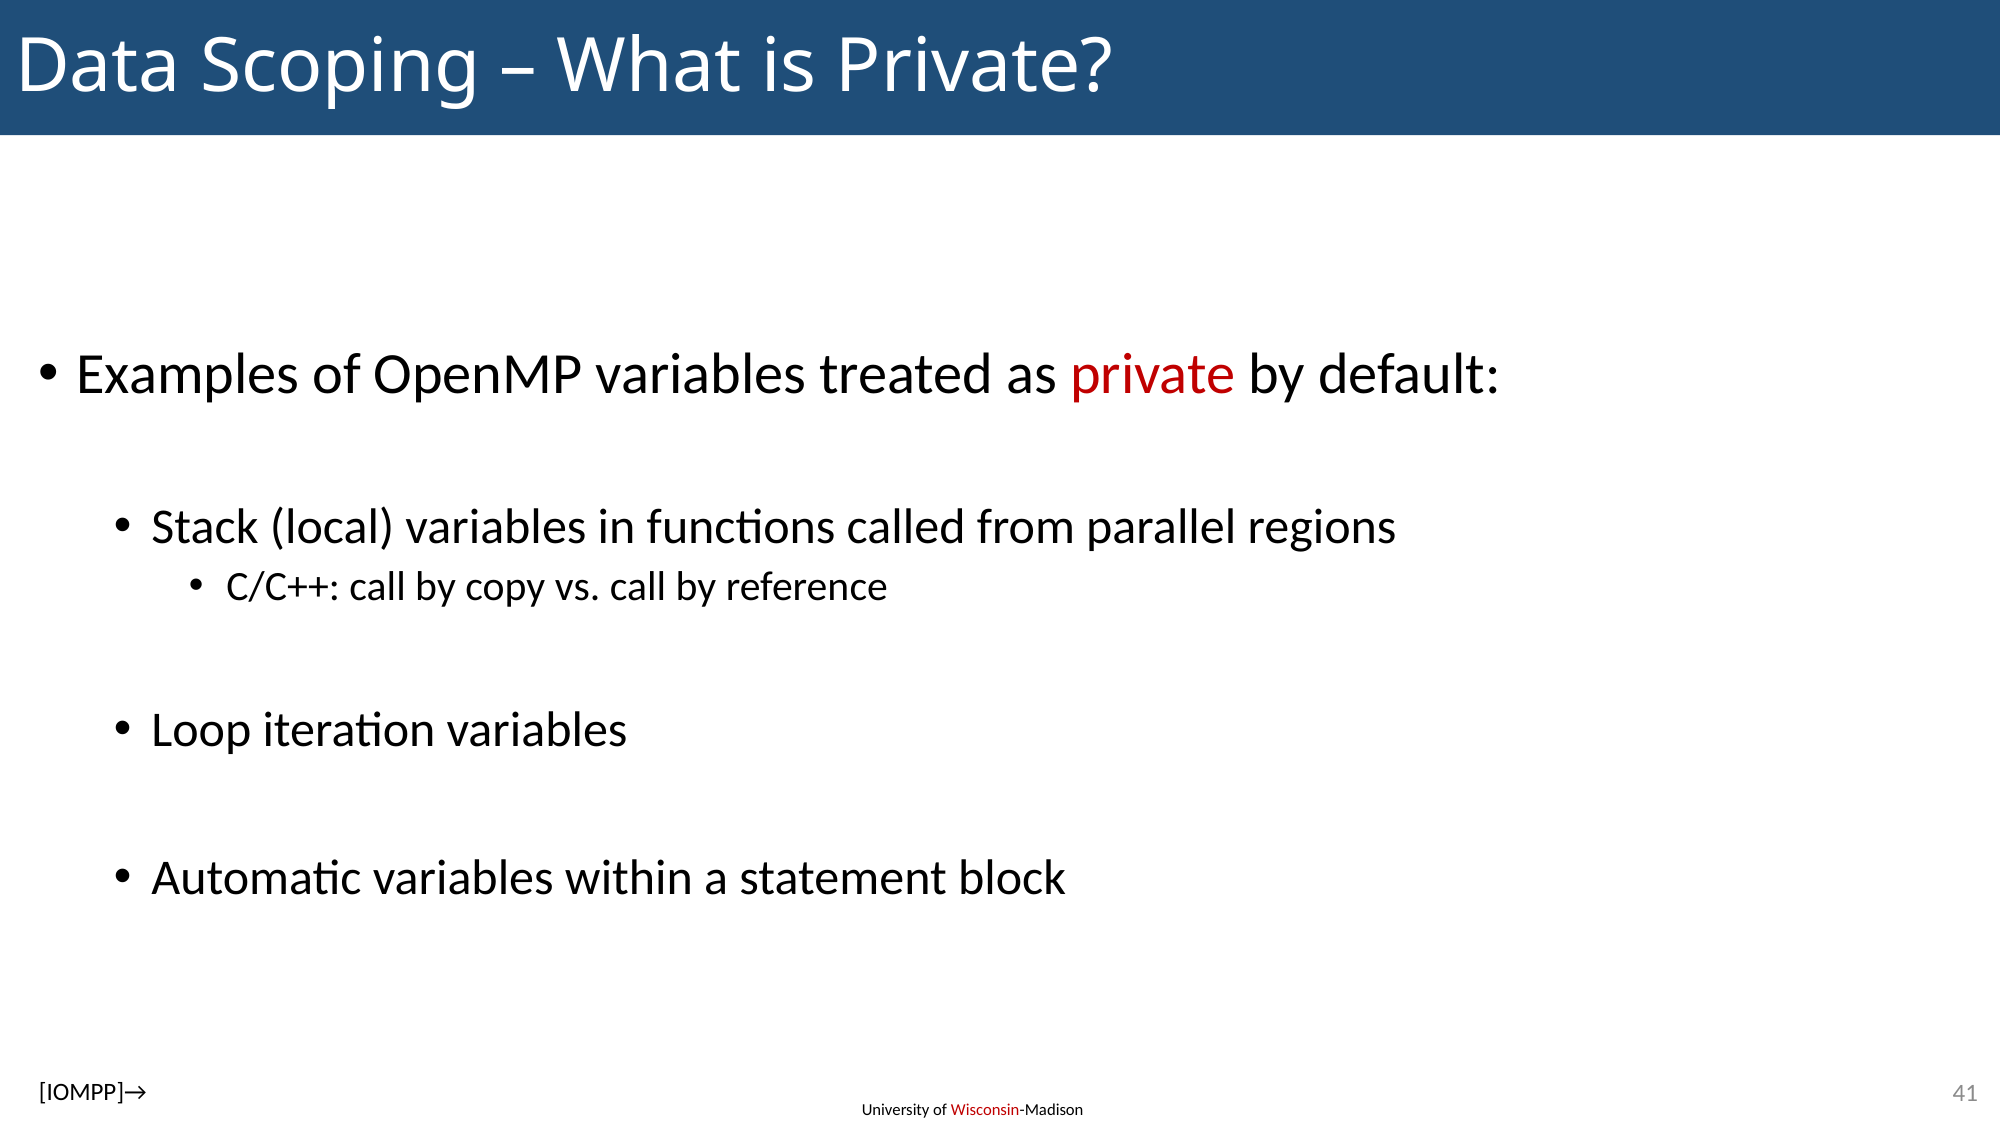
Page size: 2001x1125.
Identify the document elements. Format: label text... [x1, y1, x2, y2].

slide_number 41 [1879, 1069, 1994, 1114]
list Examples of OpenMP variables treated as private by default: Stack (local) variables in functions called from parallel regions C/C++: call by copy vs. call by reference Loop iteration variables Automatic variables within a statement block [24, 245, 1987, 1055]
title Data Scoping – What is Private? [0, 0, 2000, 136]
text_box [IOMPP]→ [24, 1068, 196, 1114]
